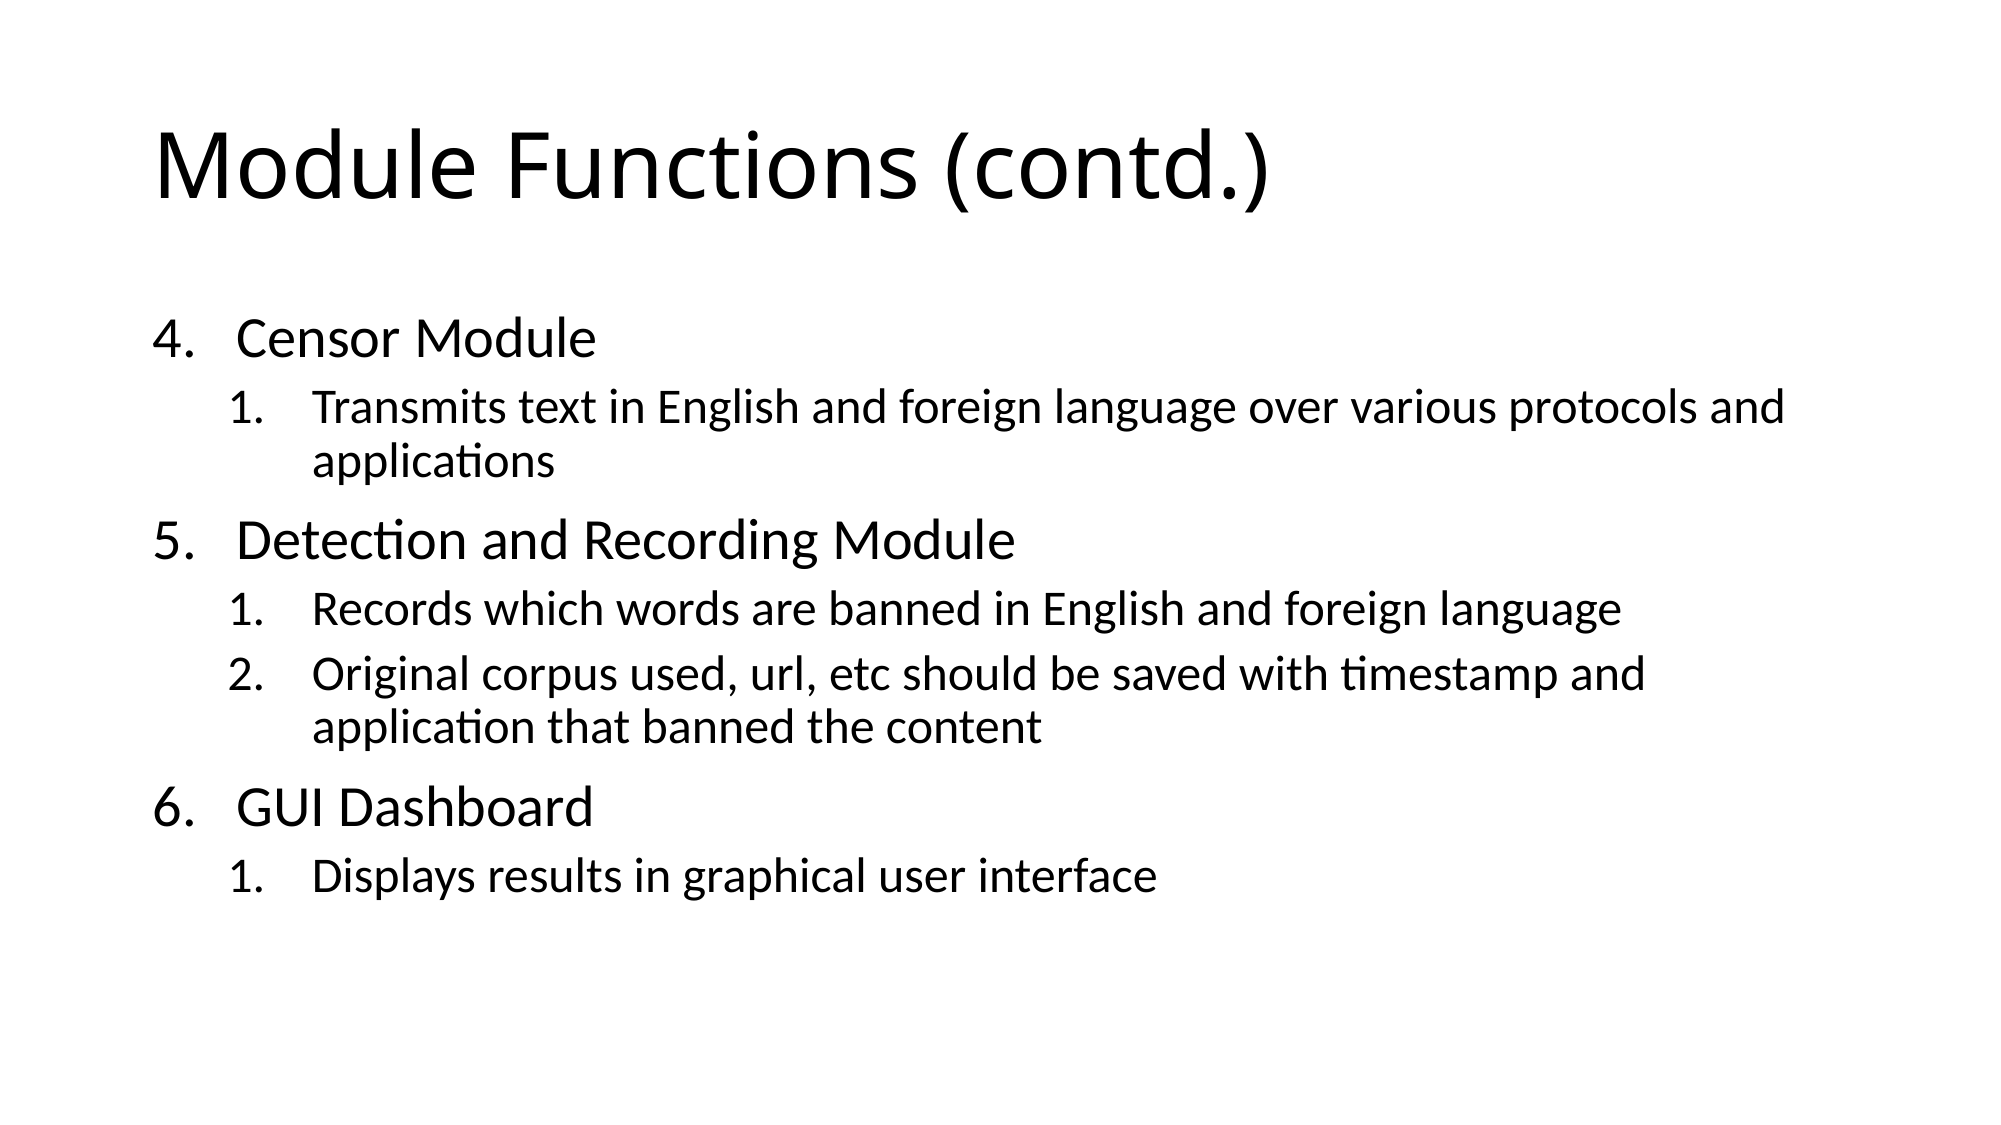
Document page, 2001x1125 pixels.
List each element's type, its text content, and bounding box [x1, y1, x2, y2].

title Module Functions (contd.) [137, 59, 1863, 278]
list Censor Module Transmits text in English and foreign language over various protocols and applications Detection and Recording Module Records which words are banned in English and foreign language Original corpus used, url, etc should be saved with timestamp and application that banned the content GUI Dashboard Displays results in graphical user interface [137, 299, 1863, 1014]
